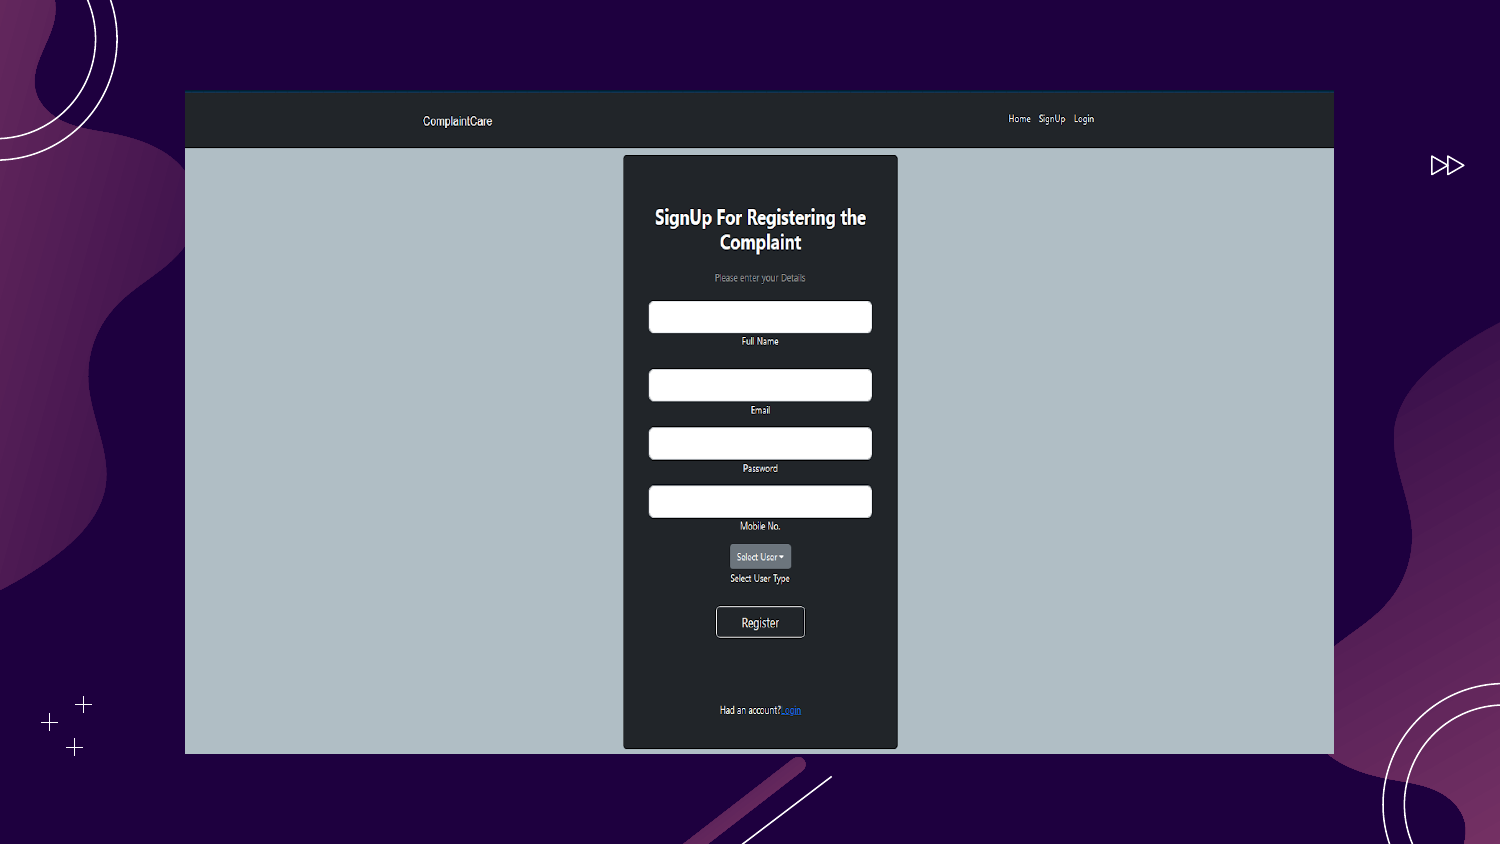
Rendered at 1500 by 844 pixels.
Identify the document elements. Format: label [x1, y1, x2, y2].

picture [185, 89, 1334, 754]
